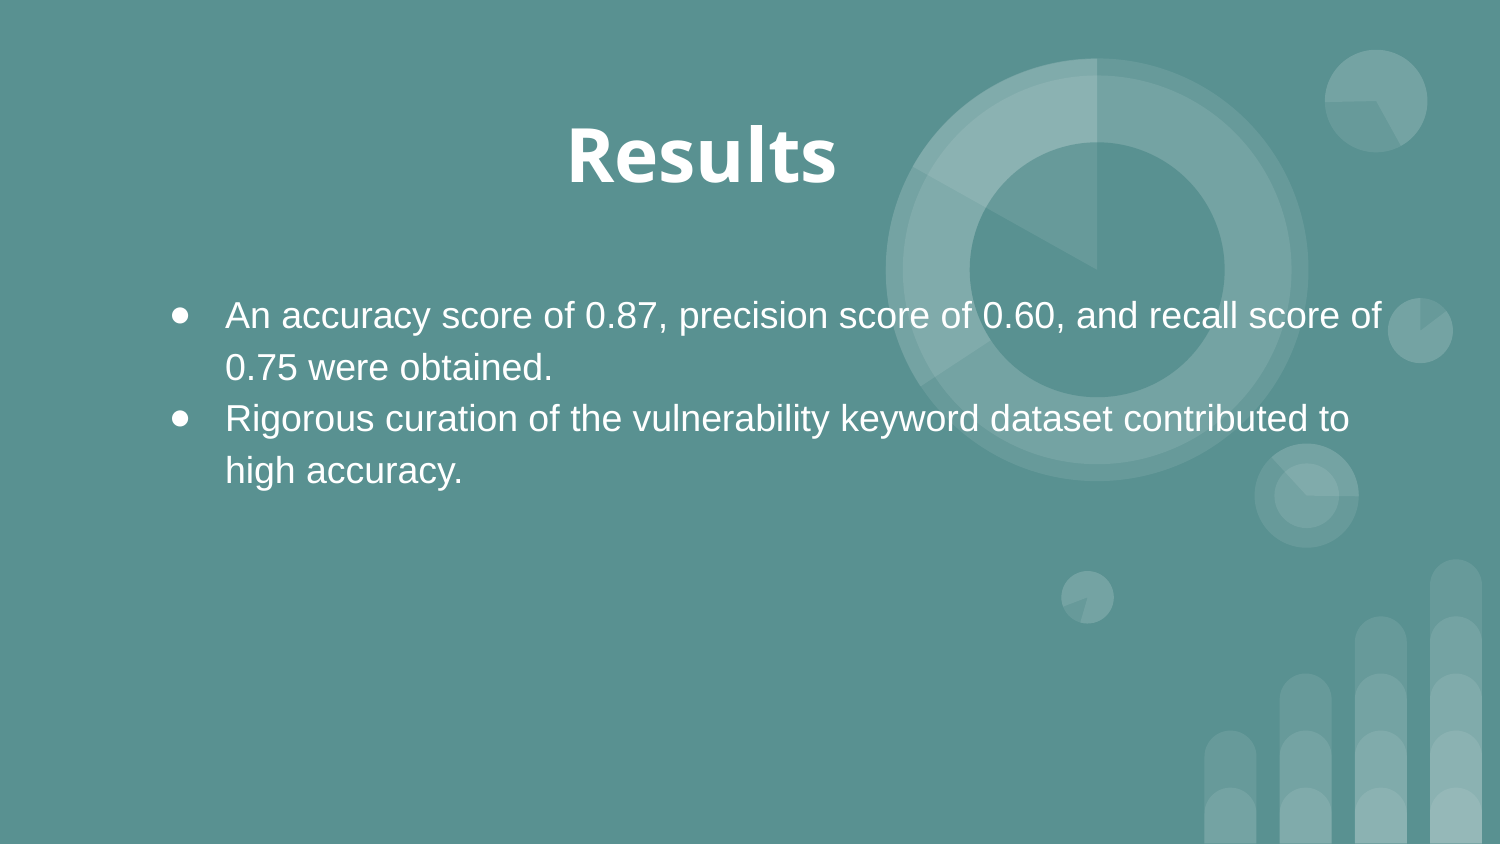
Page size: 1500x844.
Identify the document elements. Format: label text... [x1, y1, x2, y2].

title Results [413, 82, 1112, 224]
subtitle An accuracy score of 0.87, precision score of 0.60, and recall score of 0.75 were obtained. Rigorous curation of the vulnerability keyword dataset contributed to high accuracy. [135, 269, 1429, 704]
